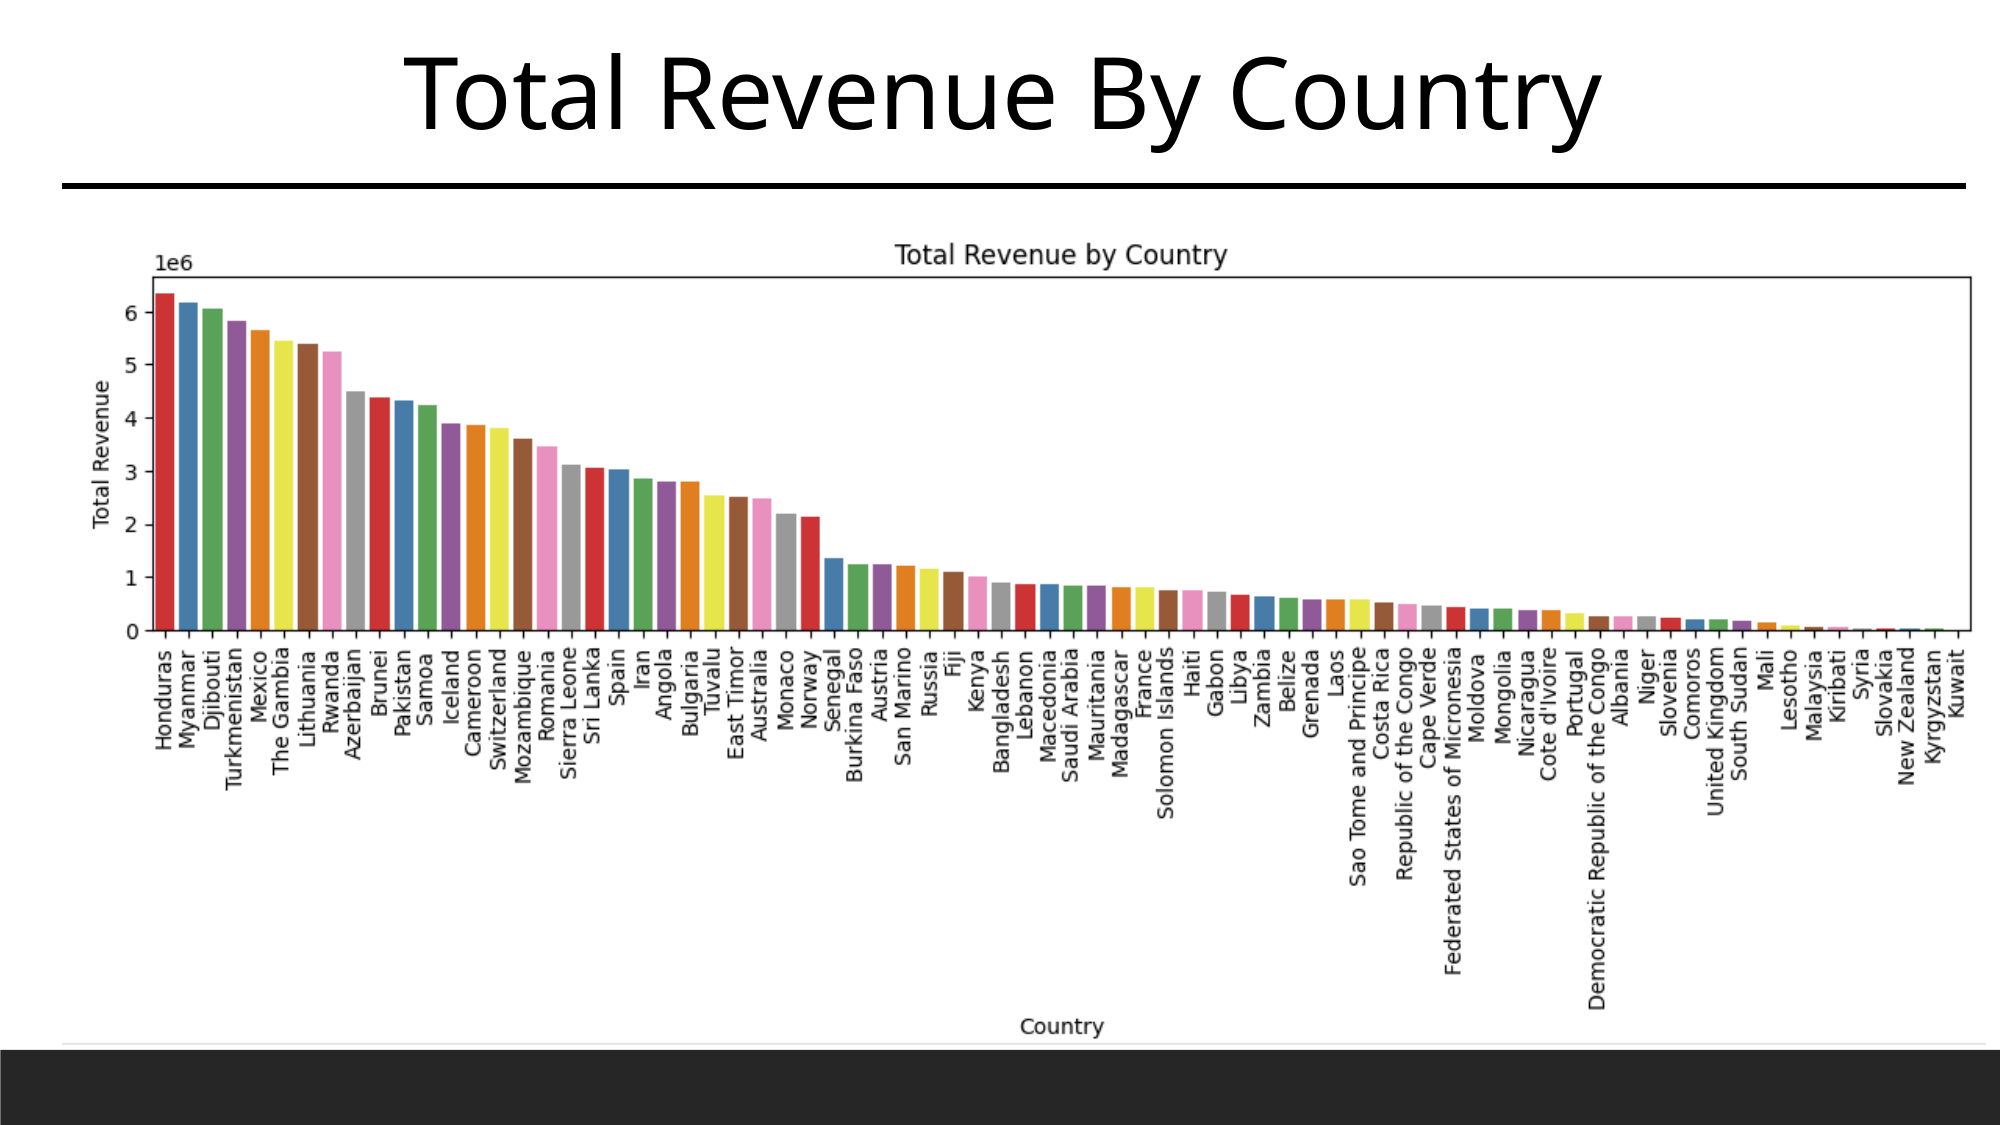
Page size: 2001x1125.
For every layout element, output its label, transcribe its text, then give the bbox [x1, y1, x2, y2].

picture [61, 237, 1986, 1048]
text_box Total Revenue By Country [291, 25, 1716, 154]
